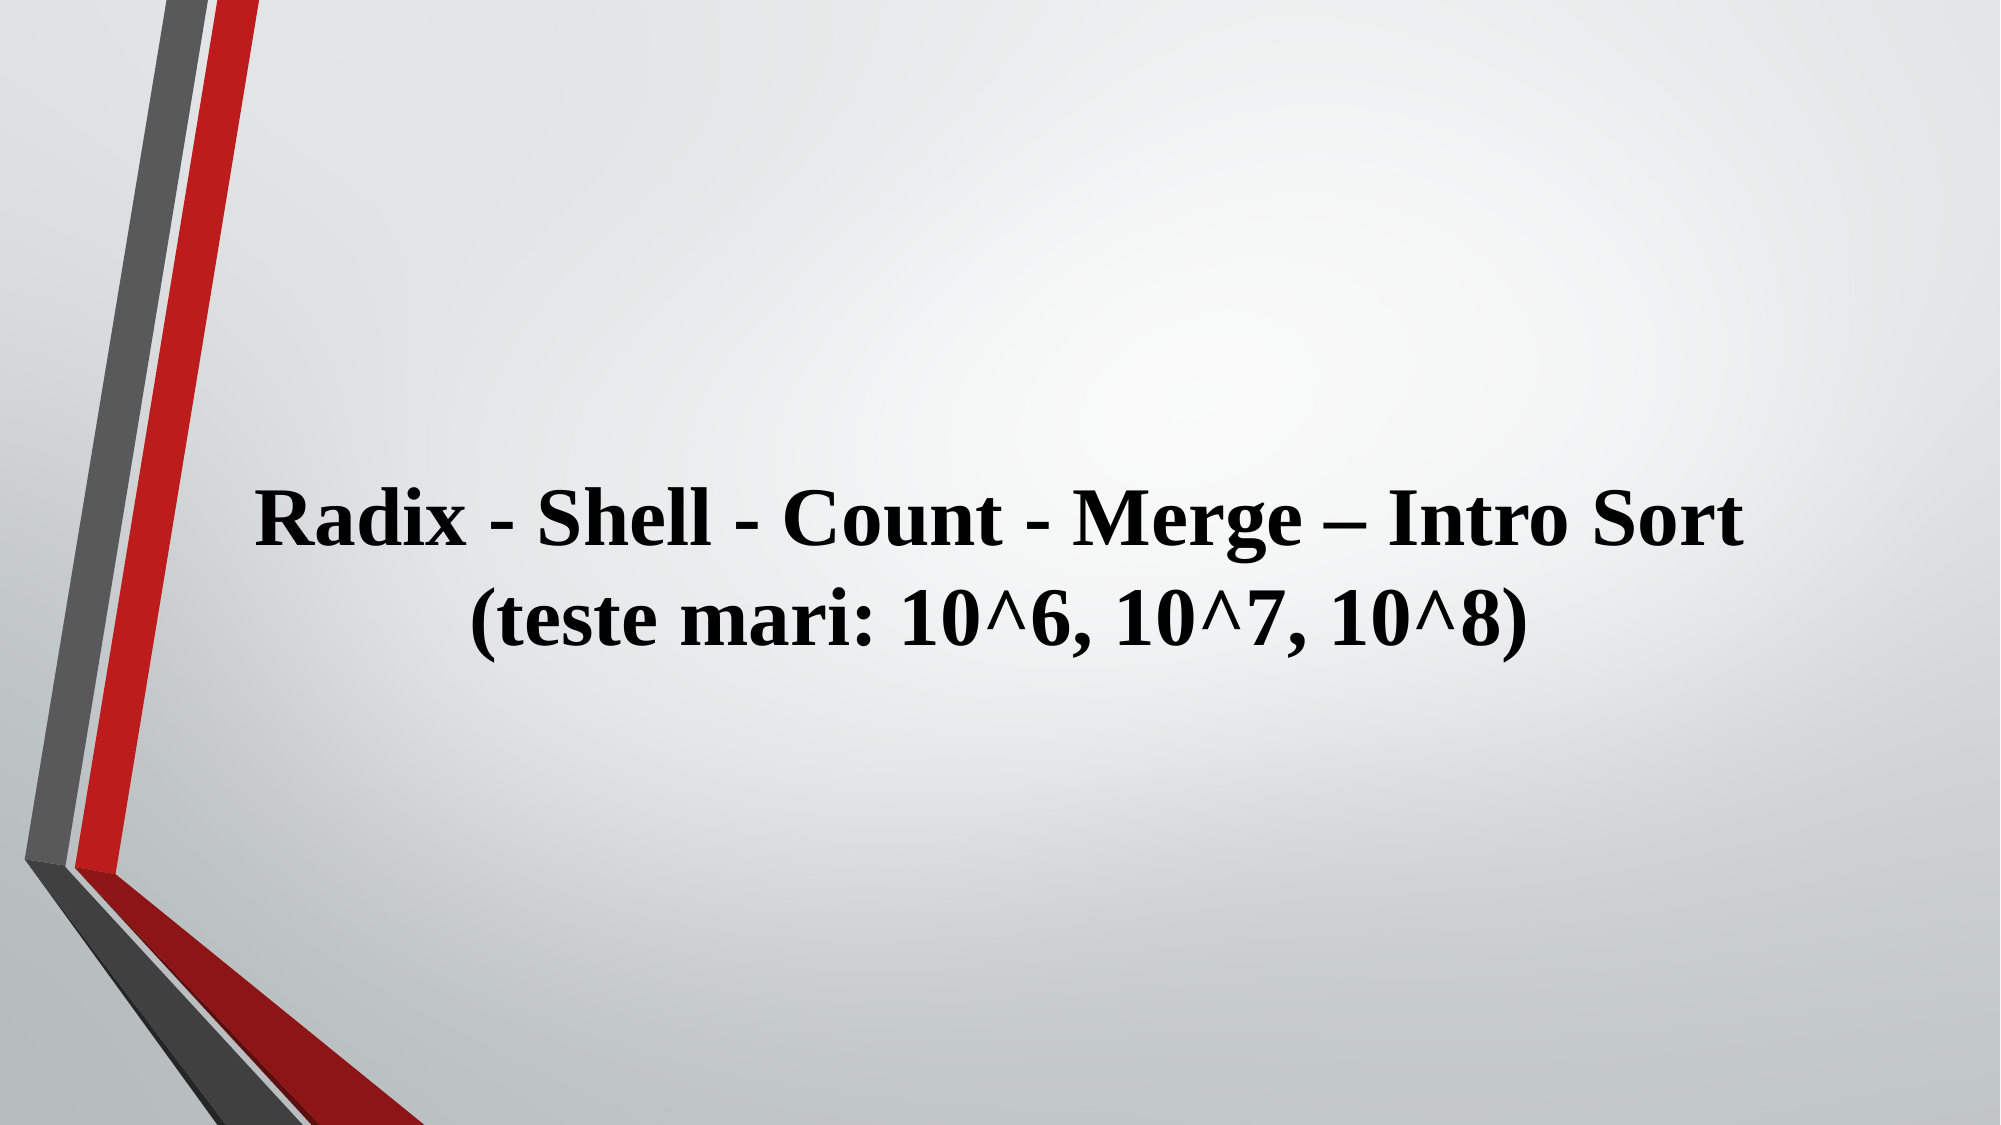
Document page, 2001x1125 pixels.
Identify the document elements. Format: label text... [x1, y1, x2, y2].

title Radix - Shell - Count - Merge – Intro Sort (teste mari: 10^6, 10^7, 10^8) [178, 280, 1822, 845]
